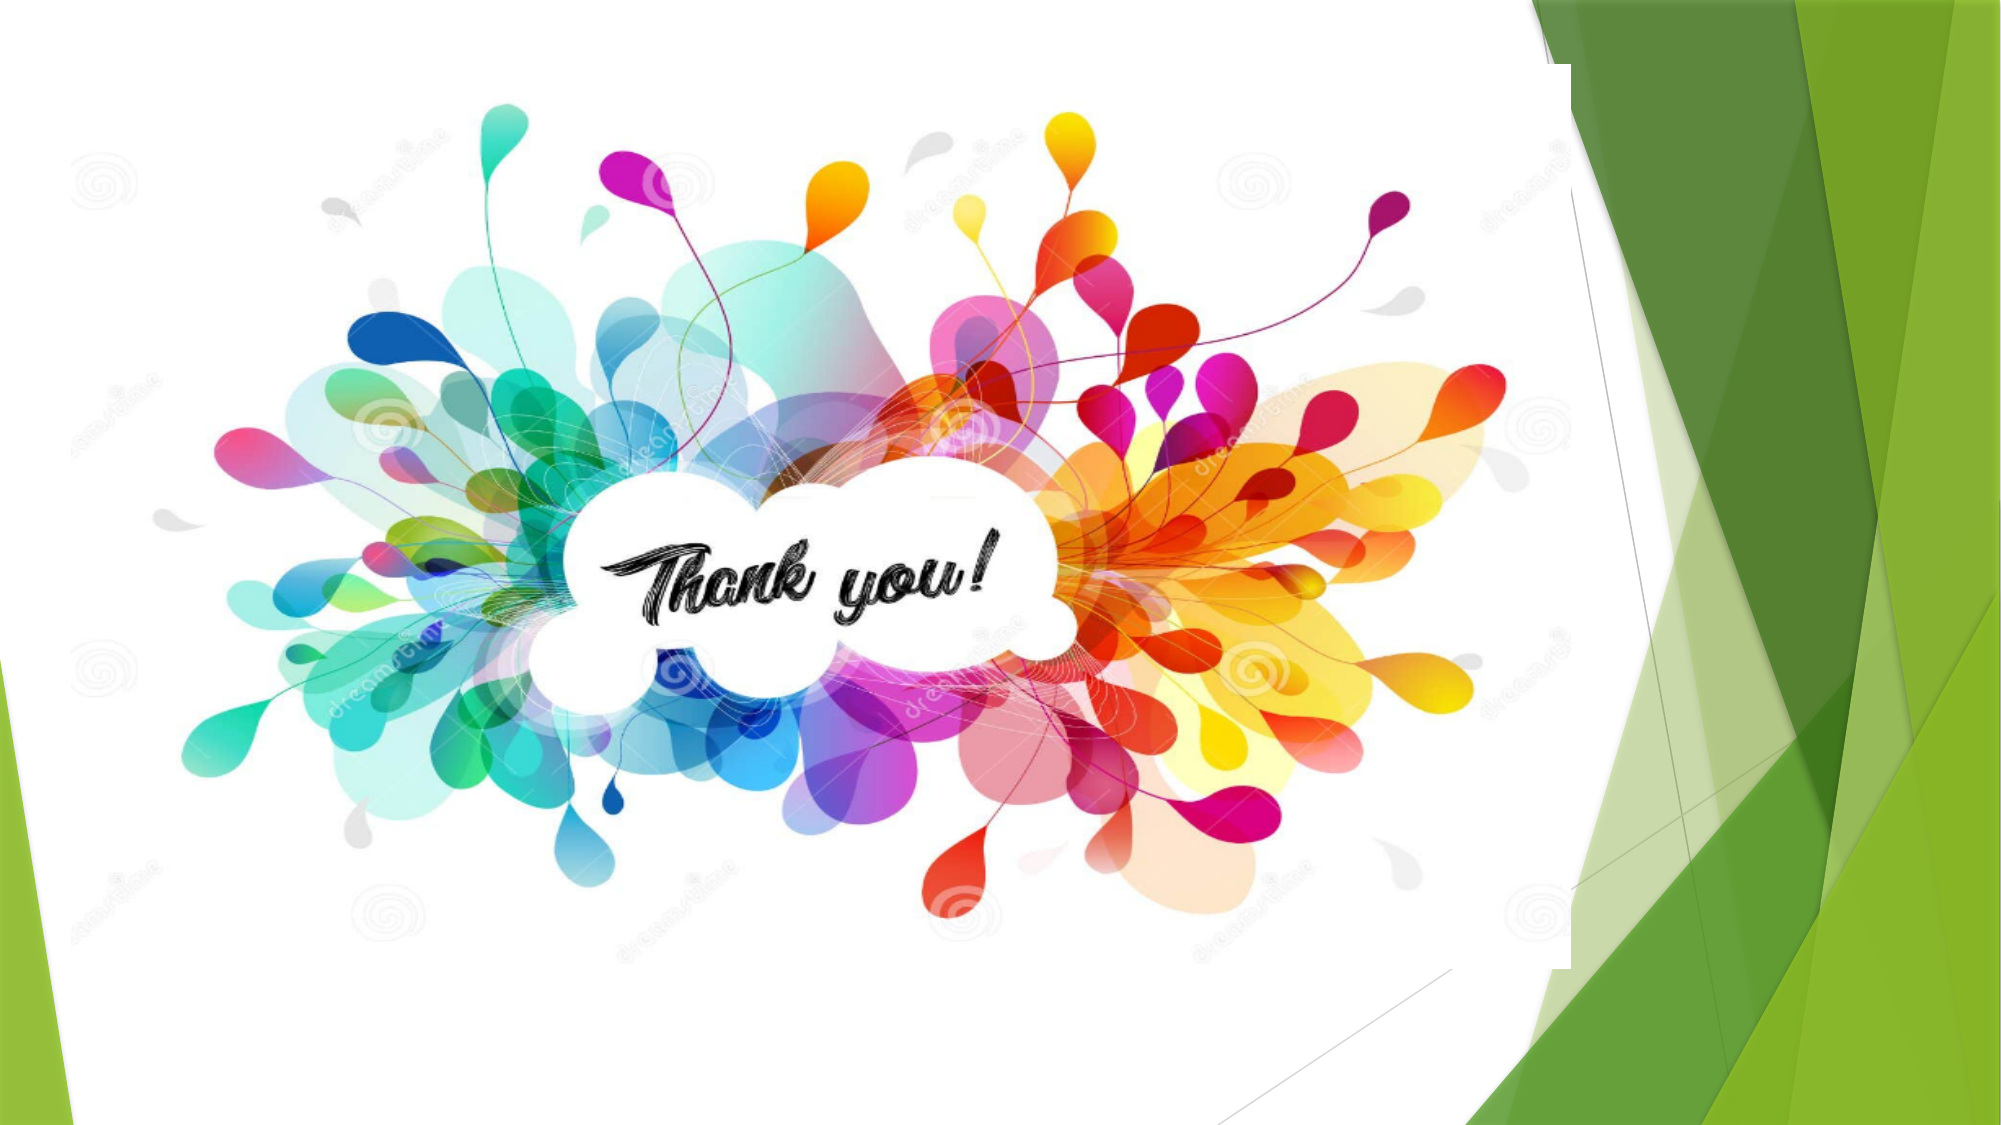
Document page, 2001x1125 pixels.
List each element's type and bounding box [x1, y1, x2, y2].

list [71, 63, 1571, 969]
